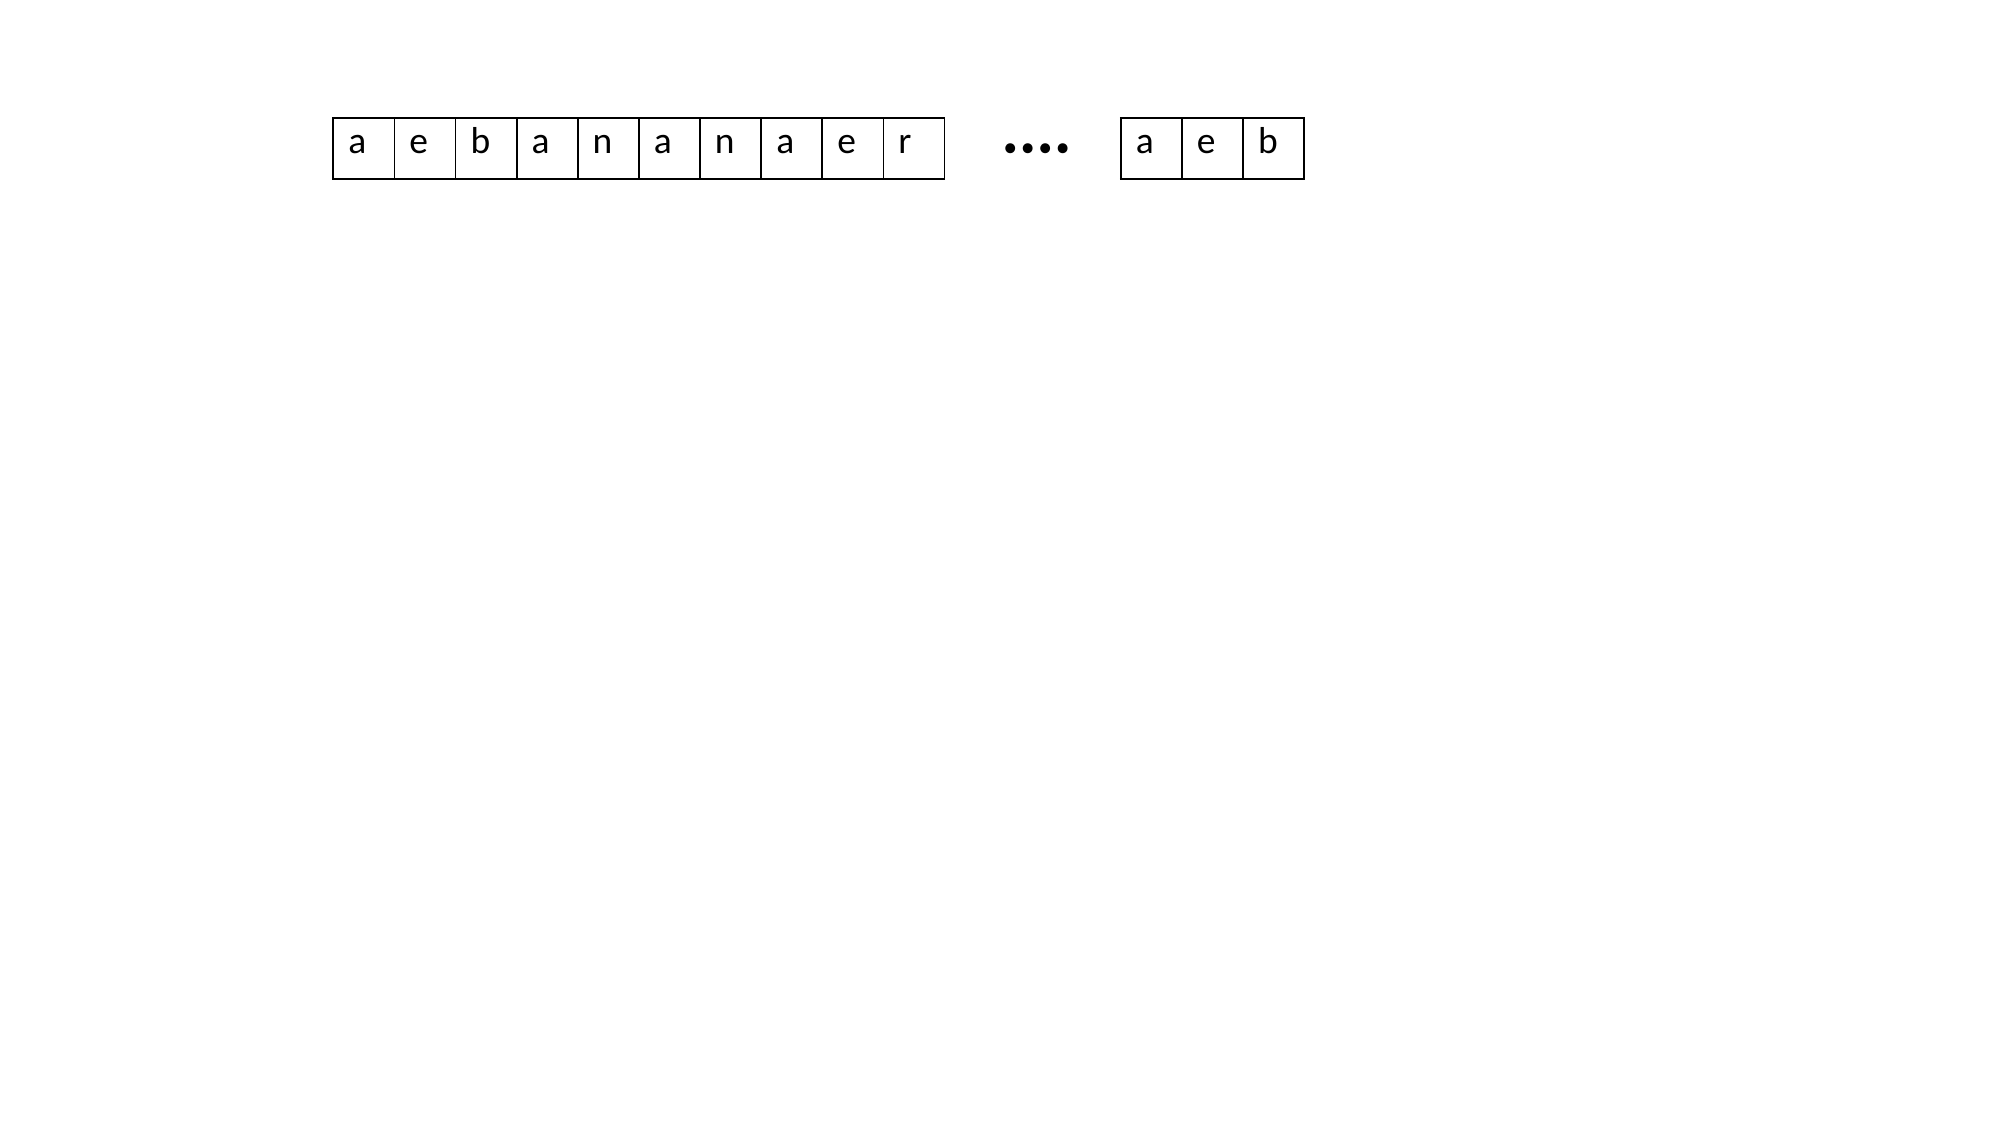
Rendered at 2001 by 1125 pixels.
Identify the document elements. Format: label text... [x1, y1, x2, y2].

table_header n [579, 119, 638, 178]
table_header r [884, 119, 944, 178]
table_header b [1244, 119, 1303, 178]
table_header a [762, 119, 821, 178]
table_header n [701, 119, 760, 178]
table_header a [1122, 119, 1181, 178]
table_header a [518, 119, 577, 178]
table_header e [823, 119, 883, 178]
table_header e [1183, 119, 1242, 178]
table_header b [456, 119, 516, 178]
table_header a [334, 119, 394, 178]
text_box ⁞ [982, 87, 1077, 210]
table_header e [395, 119, 455, 178]
table_header a [640, 119, 699, 178]
